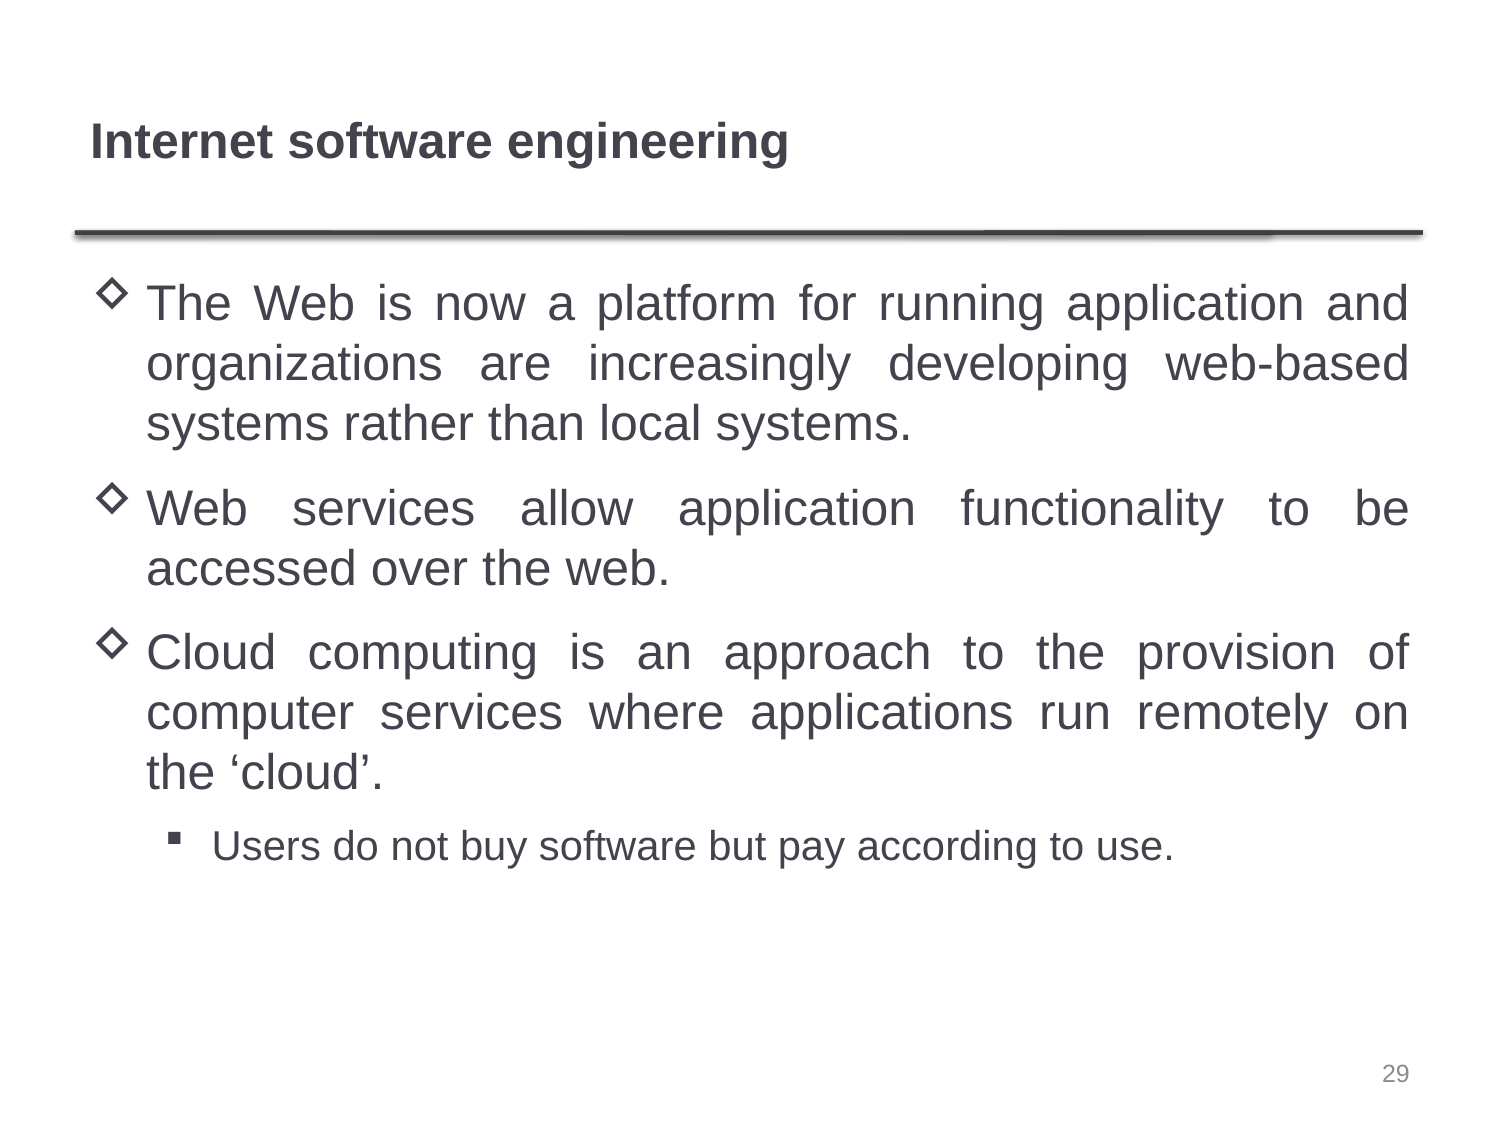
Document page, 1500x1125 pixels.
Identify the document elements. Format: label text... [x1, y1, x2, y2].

title Internet software engineering [74, 44, 1272, 233]
slide_number 29 [1074, 1042, 1425, 1103]
list The Web is now a platform for running application and organizations are increasingly developing web-based systems rather than local systems. Web services allow application functionality to be accessed over the web. Cloud computing is an approach to the provision of computer services where applications run remotely on the ‘cloud’. Users do not buy software but pay according to use. [75, 262, 1425, 1005]
